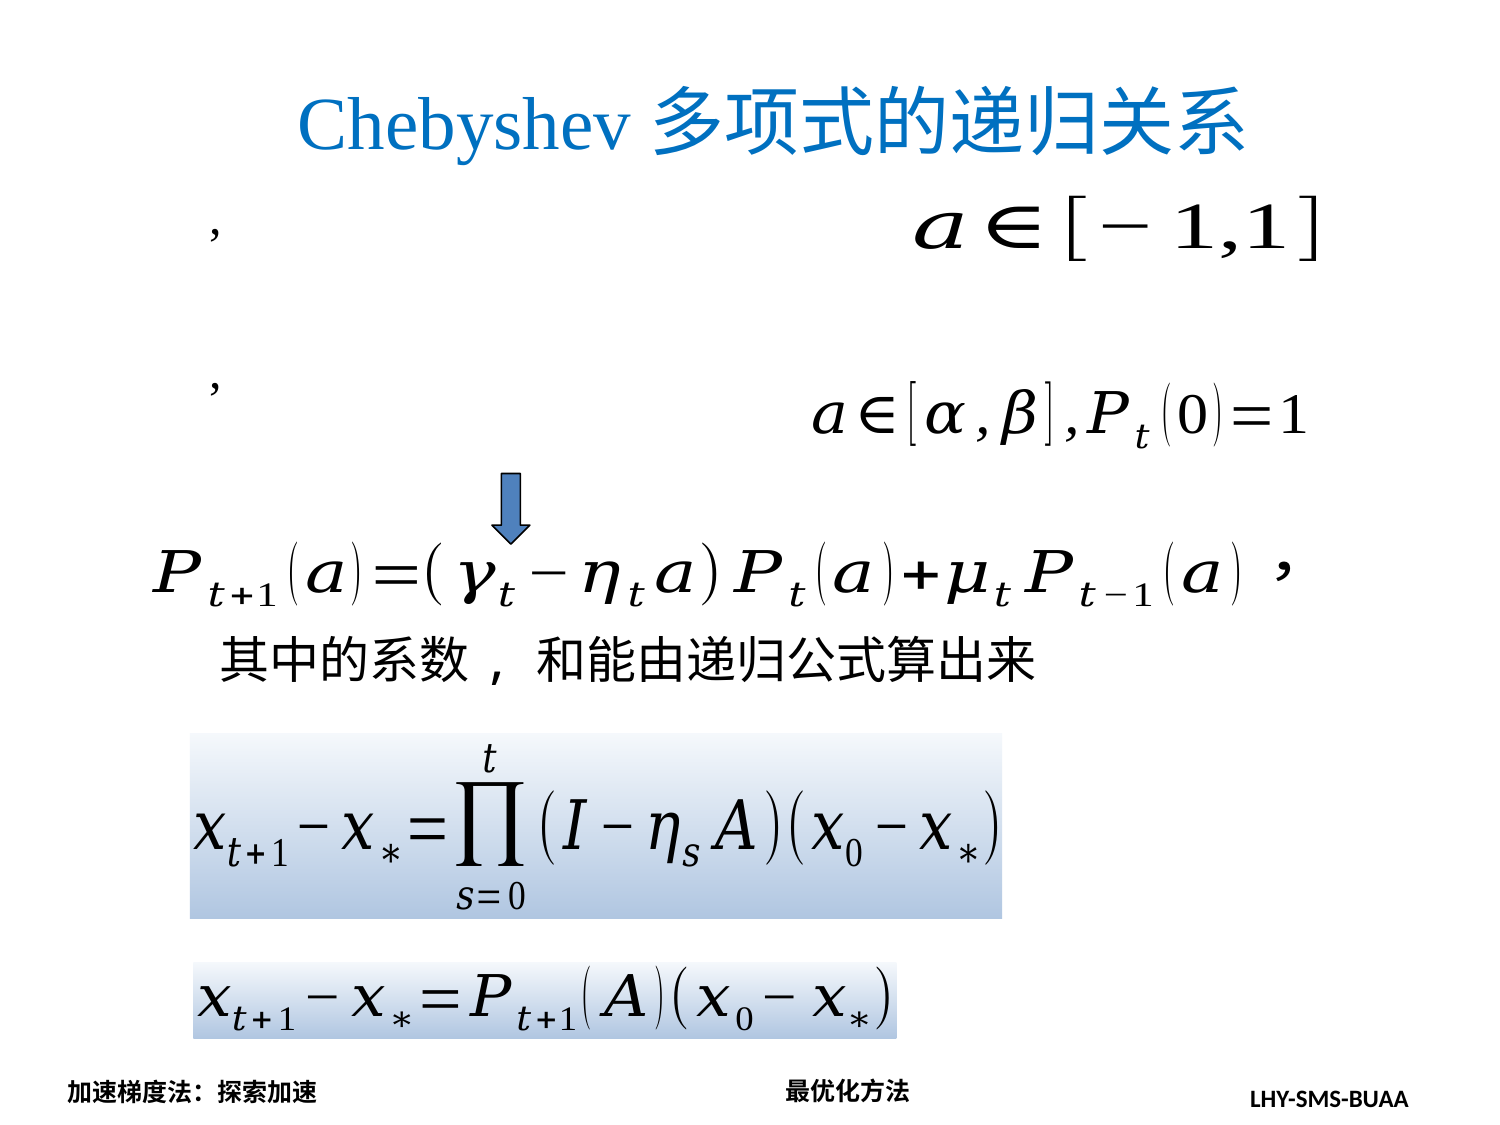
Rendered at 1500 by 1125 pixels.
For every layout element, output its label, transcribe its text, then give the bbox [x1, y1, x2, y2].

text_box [148, 473, 1322, 697]
text_box Chebyshev多项式的递归关系 [139, 67, 1408, 172]
